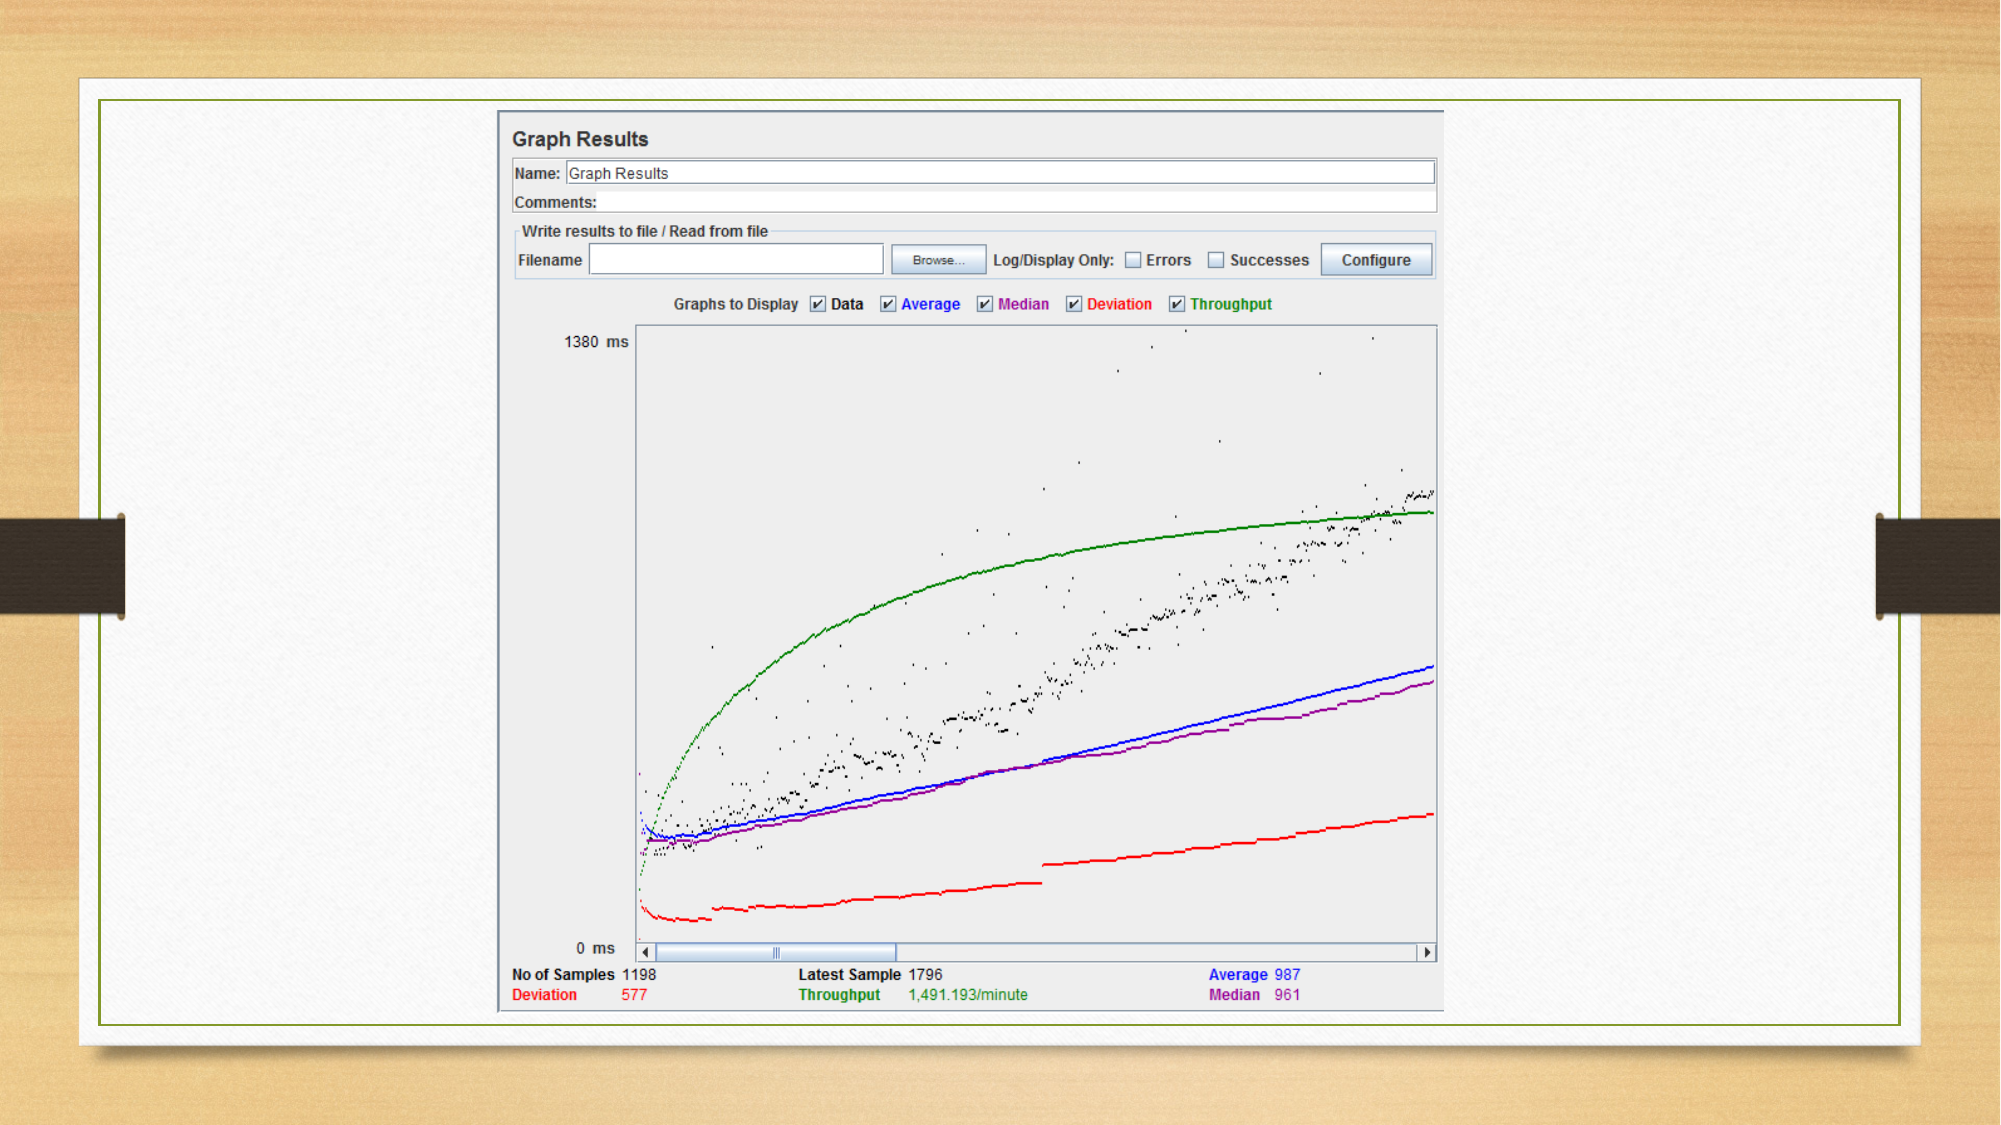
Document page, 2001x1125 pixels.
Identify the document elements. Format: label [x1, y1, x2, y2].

list [495, 110, 1444, 1015]
picture [0, 0, 2001, 1125]
